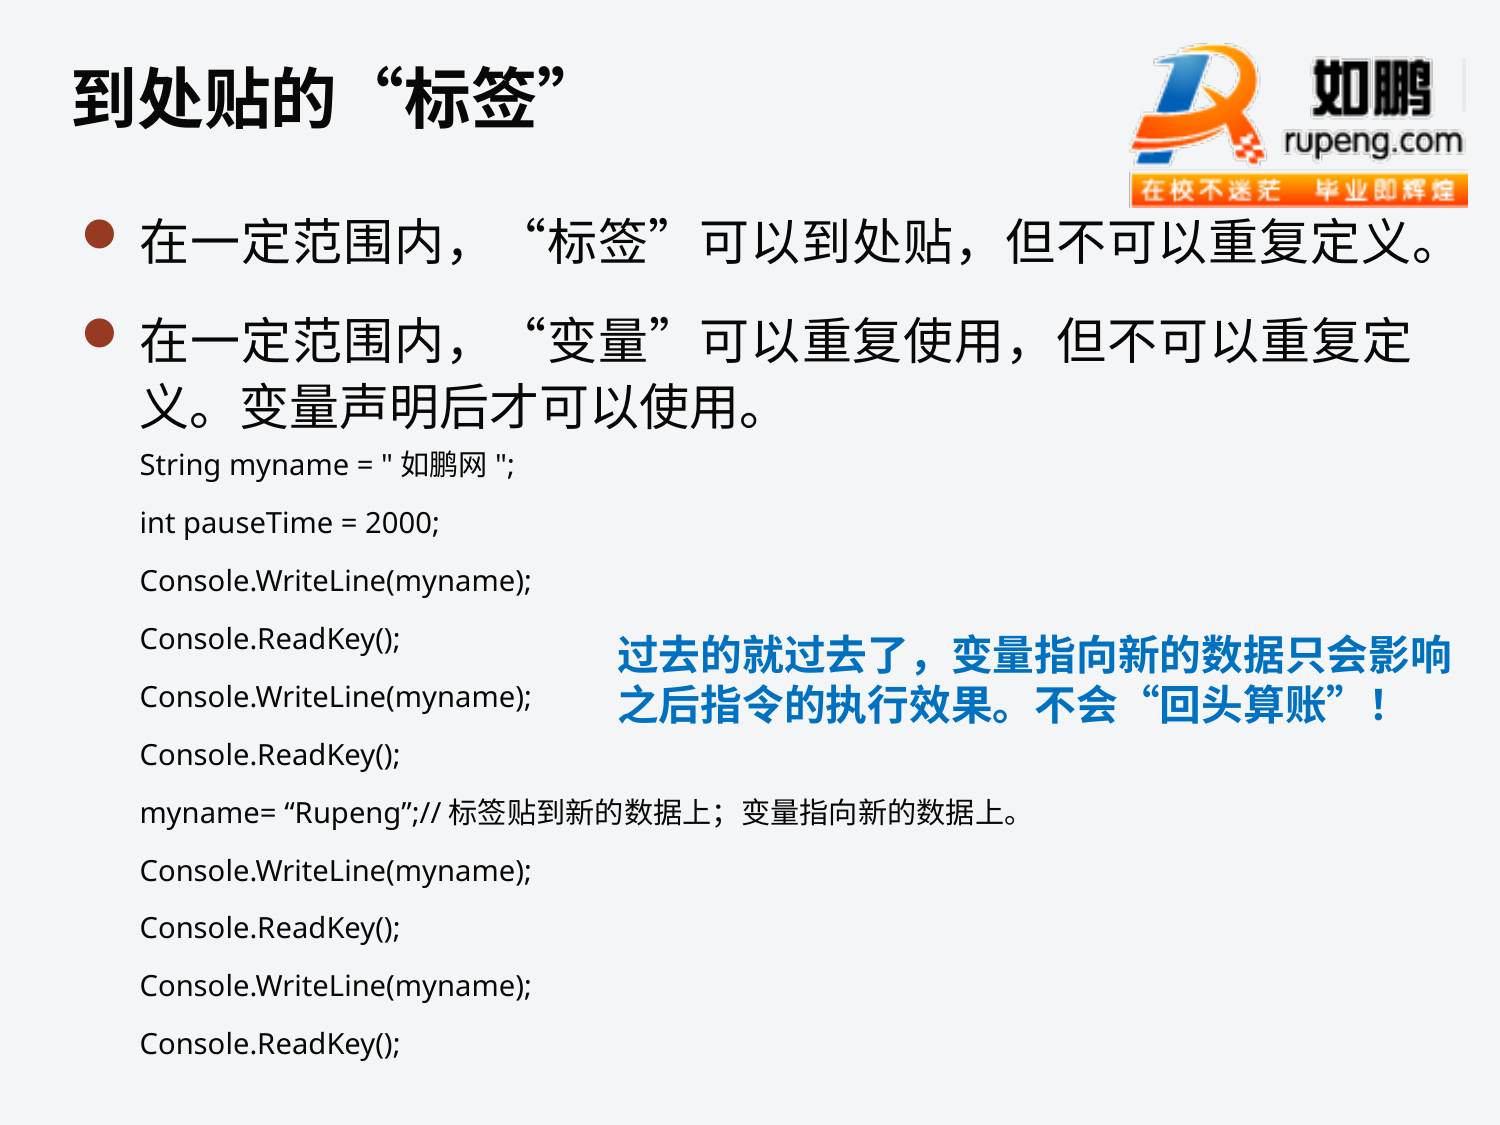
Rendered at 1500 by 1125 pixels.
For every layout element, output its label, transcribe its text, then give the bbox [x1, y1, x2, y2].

picture [1128, 42, 1468, 208]
text_box 过去的就过去了，变量指向新的数据只会影响之后指令的执行效果。不会“回头算账”！ [602, 621, 1500, 737]
title 到处贴的“标签” [55, 45, 1434, 158]
list 在一定范围内，“标签”可以到处贴，但不可以重复定义。 在一定范围内，“变量”可以重复使用，但不可以重复定义。变量声明后才可以使用。 String myname = "如鹏网"; int pauseTime = 2000; Console.WriteLine(myname); Console.ReadKey(); Console.WriteLine(myname); Console.ReadKey(); myname= “Rupeng”;//标签贴到新的数据上；变量指向新的数据上。 Console.WriteLine(myname); Console.ReadKey(); Console.WriteLine(myname); Console.ReadKey(); [65, 196, 1428, 1059]
